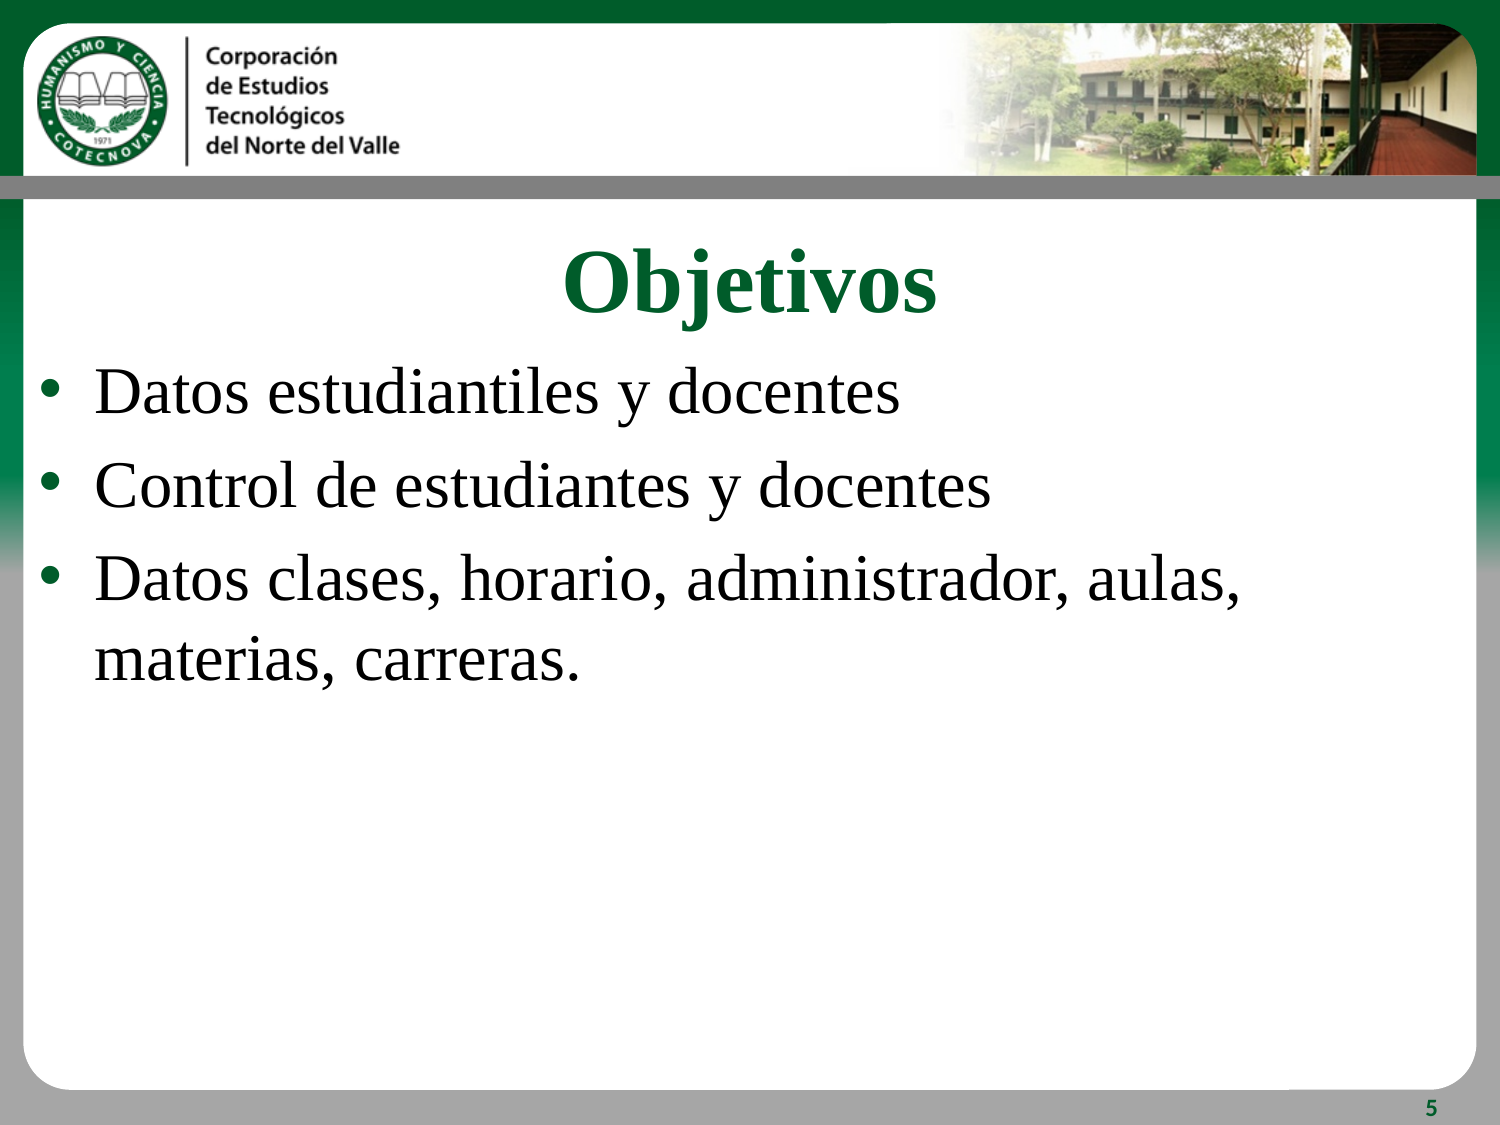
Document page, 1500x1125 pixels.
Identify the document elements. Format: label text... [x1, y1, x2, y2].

picture [36, 35, 402, 168]
title Objetivos [23, 210, 1477, 339]
slide_number 5 [1300, 1088, 1454, 1125]
picture [848, 23, 1477, 175]
list Datos estudiantiles y docentes Control de estudiantes y docentes Datos clases, horario, administrador, aulas, materias, carreras. [23, 339, 1477, 1079]
